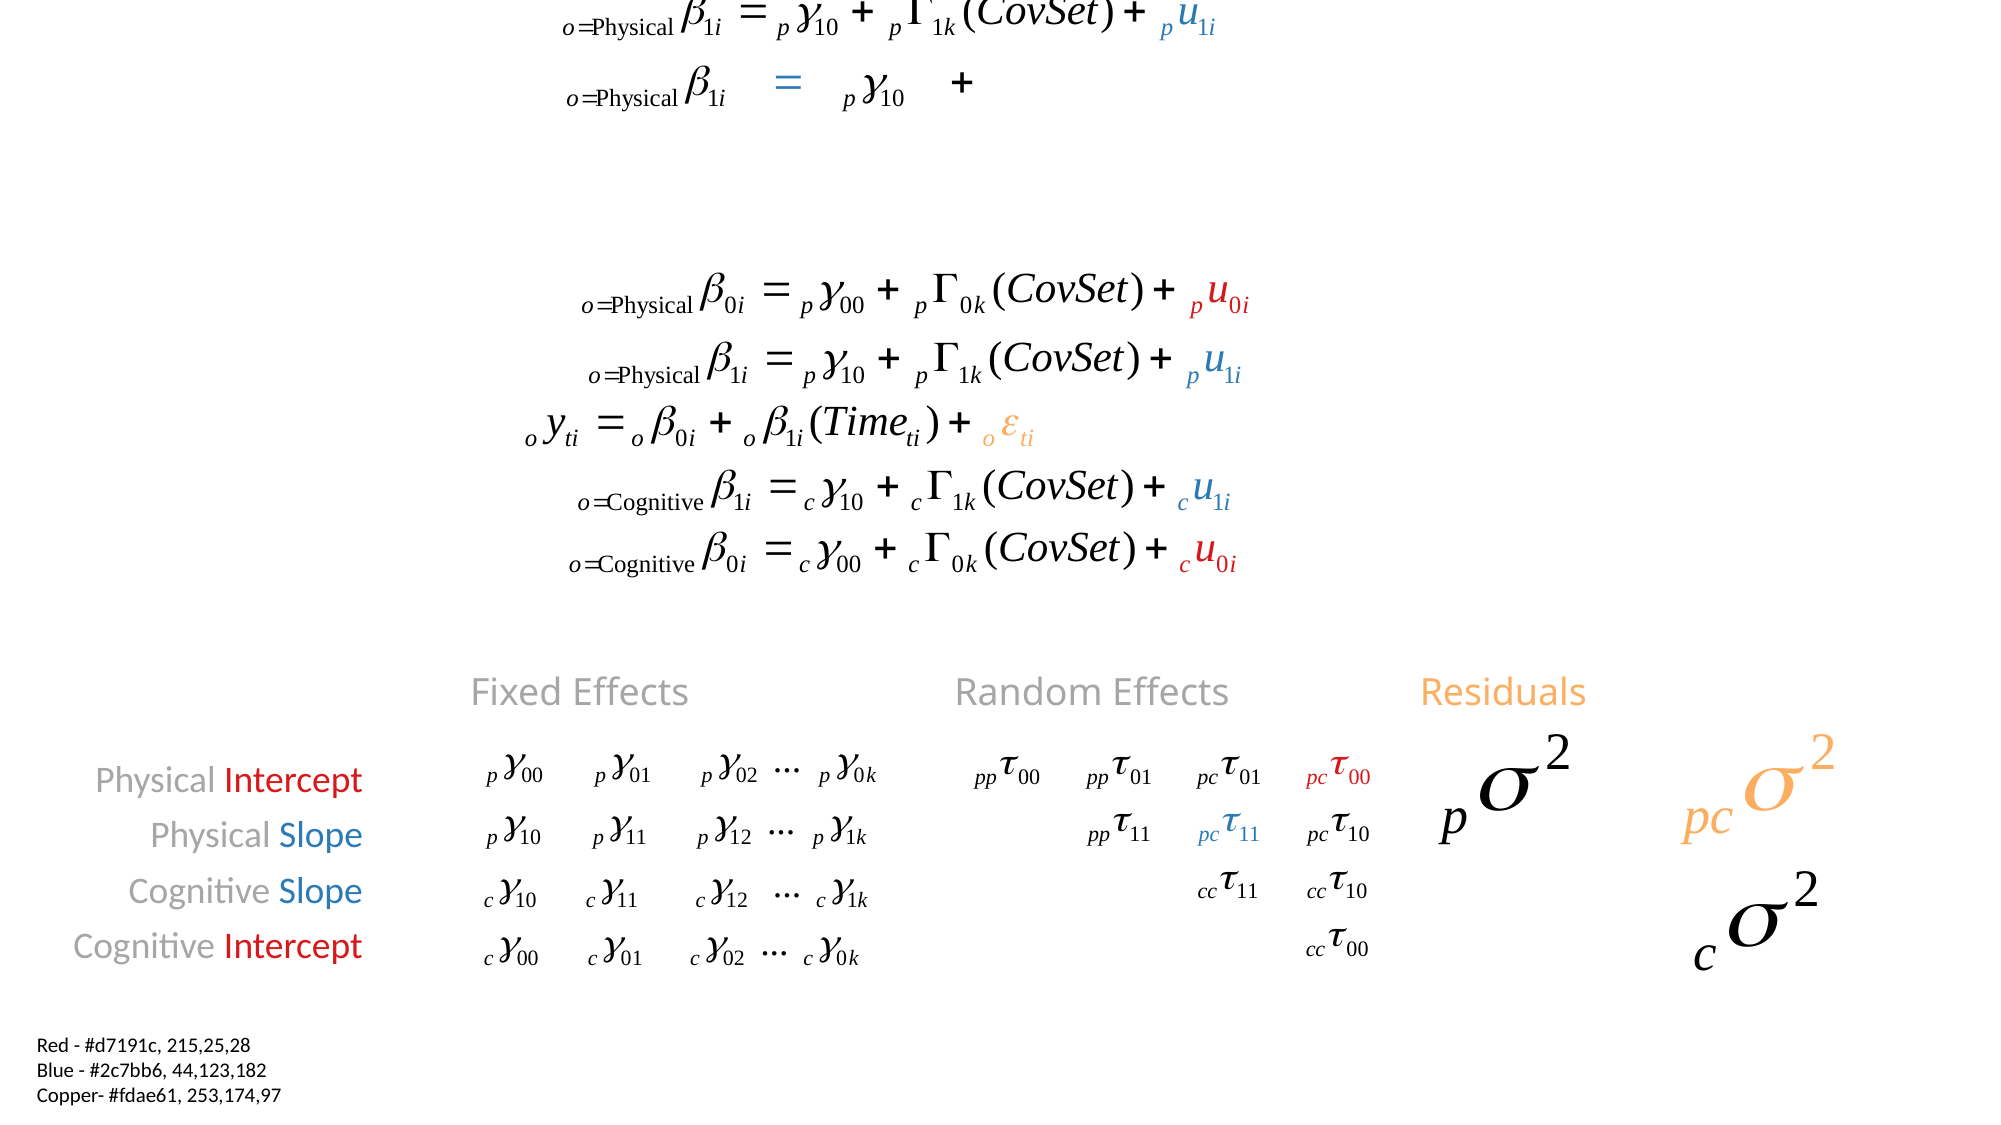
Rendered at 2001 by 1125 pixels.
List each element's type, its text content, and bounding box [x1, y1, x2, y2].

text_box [56, 660, 1863, 987]
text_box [555, 0, 1226, 307]
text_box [518, 259, 1259, 587]
text_box Red - #d7191c, 215,25,28 Blue - #2c7bb6, 44,123,182 Copper- #fdae61, 253,174,97 [22, 1024, 297, 1125]
